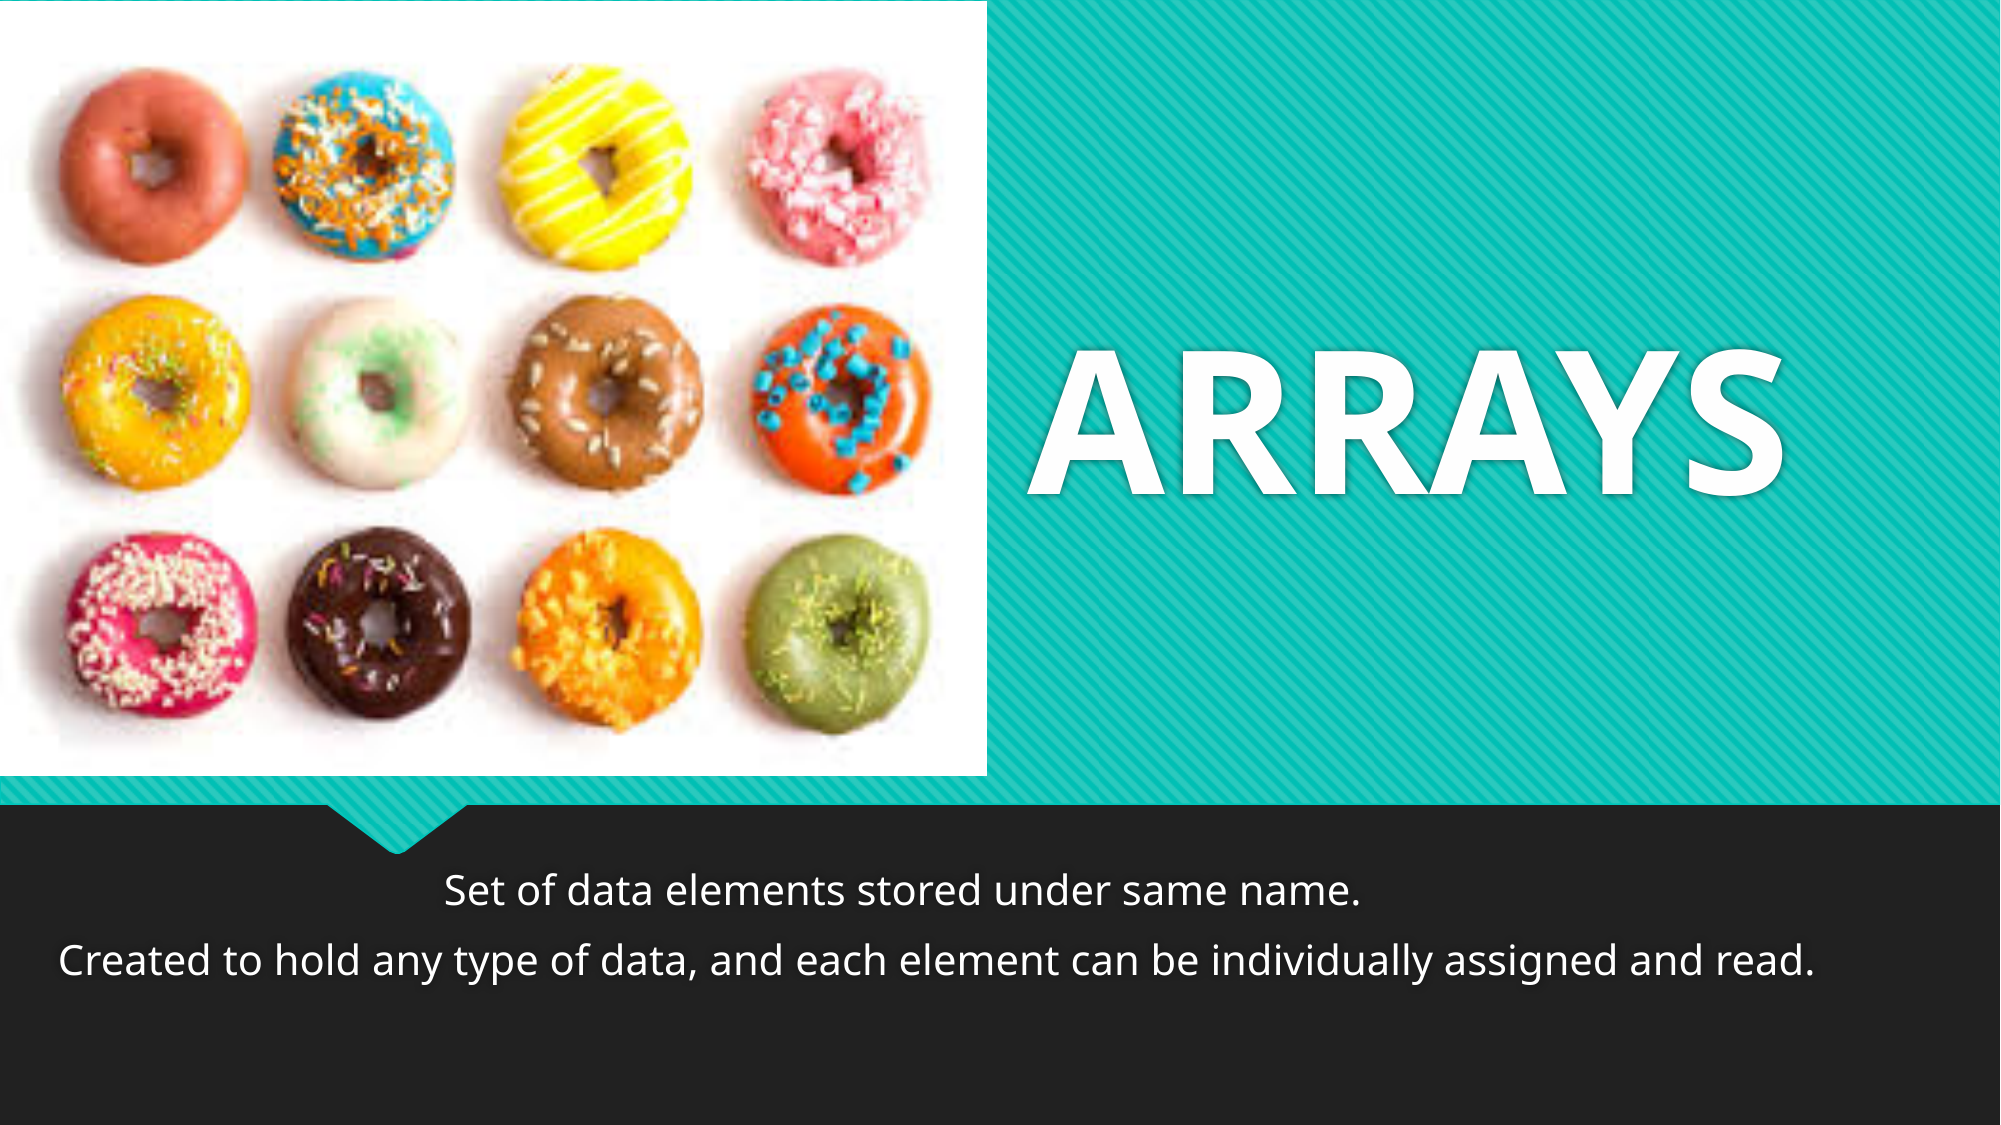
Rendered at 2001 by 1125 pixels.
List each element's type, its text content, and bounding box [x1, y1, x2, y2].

title ARRAYS [1012, 282, 1251, 542]
text_box [1257, 282, 2000, 542]
picture [0, 0, 988, 776]
subtitle Set of data elements stored under same name. Created to hold any type of data, and each element can be individually assigned and read. [0, 855, 2000, 1078]
